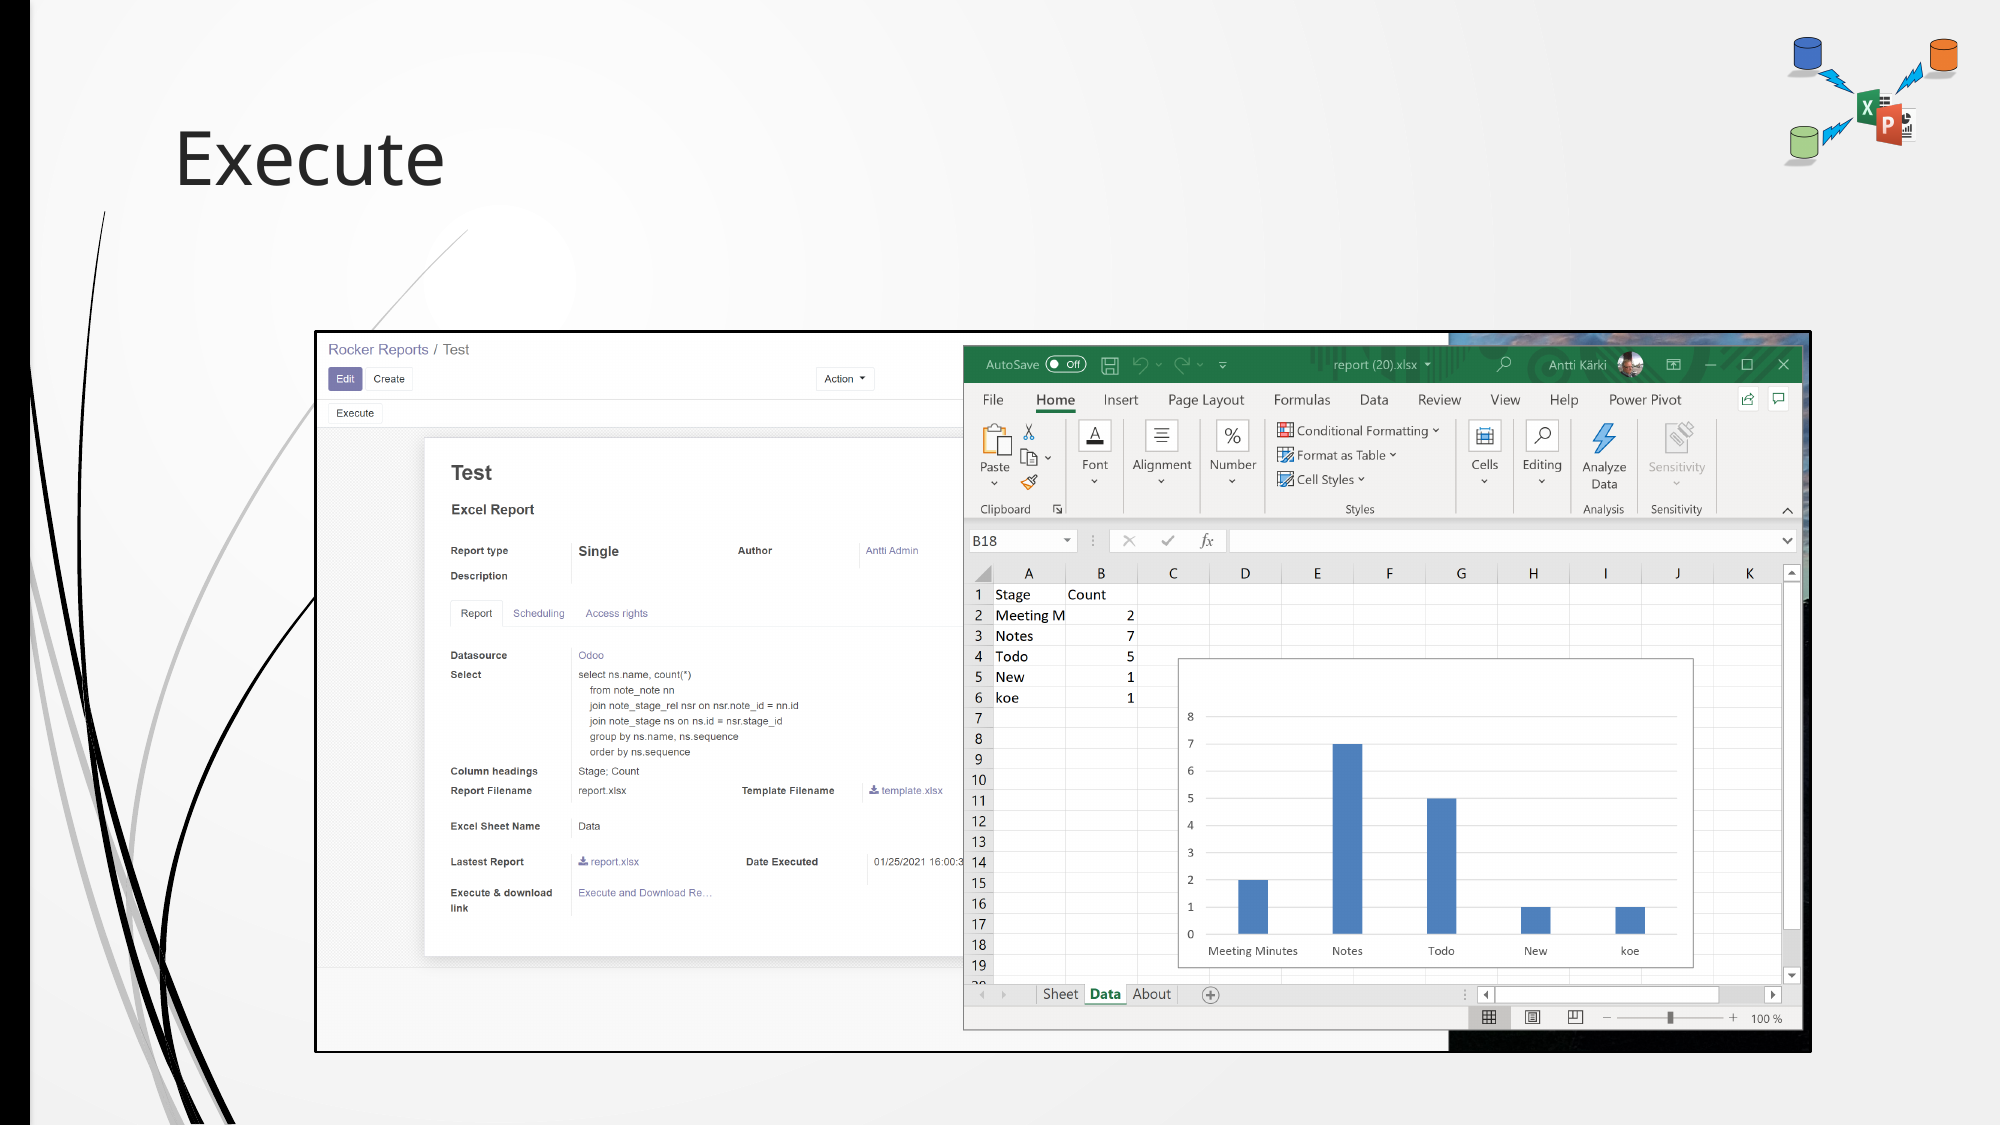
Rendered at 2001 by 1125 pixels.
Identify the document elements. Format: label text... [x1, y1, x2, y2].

title Execute [158, 102, 1888, 313]
picture [1782, 37, 1958, 168]
picture [316, 332, 1810, 1051]
